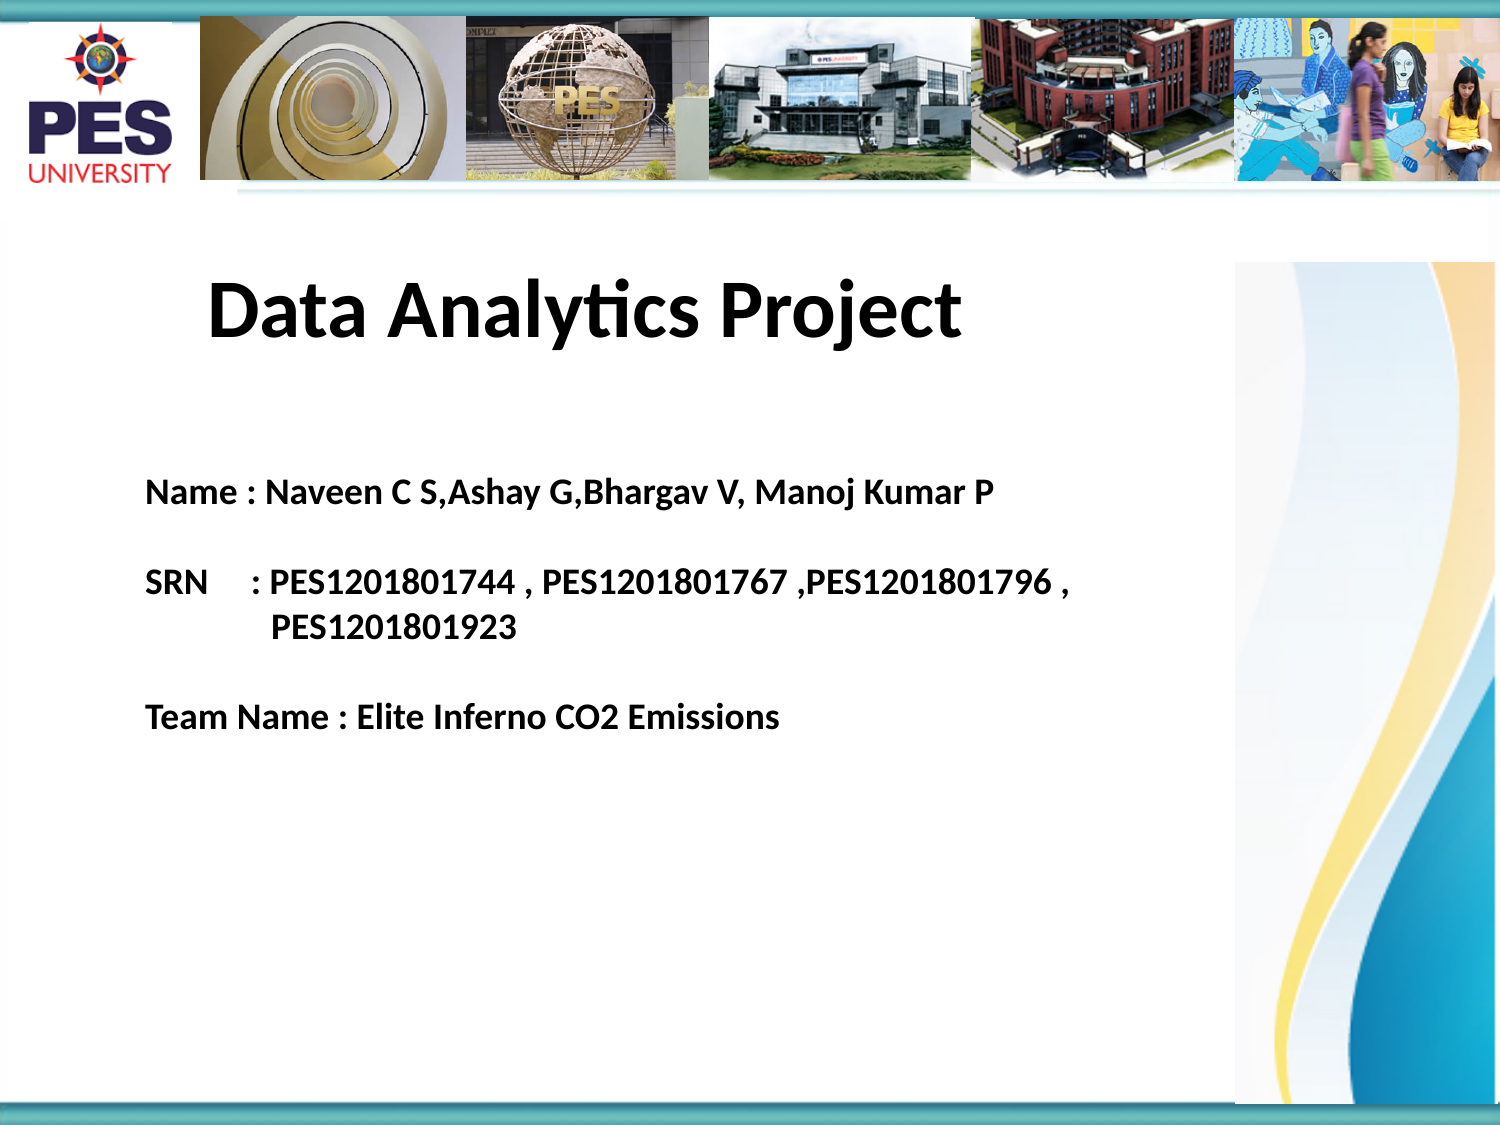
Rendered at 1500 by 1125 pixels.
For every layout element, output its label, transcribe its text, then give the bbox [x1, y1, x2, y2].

text_box Name : Naveen C S,Ashay G,Bhargav V, Manoj Kumar P SRN : PES1201801744 , PES1201801767 ,PES1201801796 , PES1201801923 Team Name : Elite Inferno CO2 Emissions [130, 415, 1143, 908]
text_box [1212, 702, 1500, 844]
picture [0, 0, 1500, 1125]
text_box Data Analytics Project [79, 246, 1159, 374]
